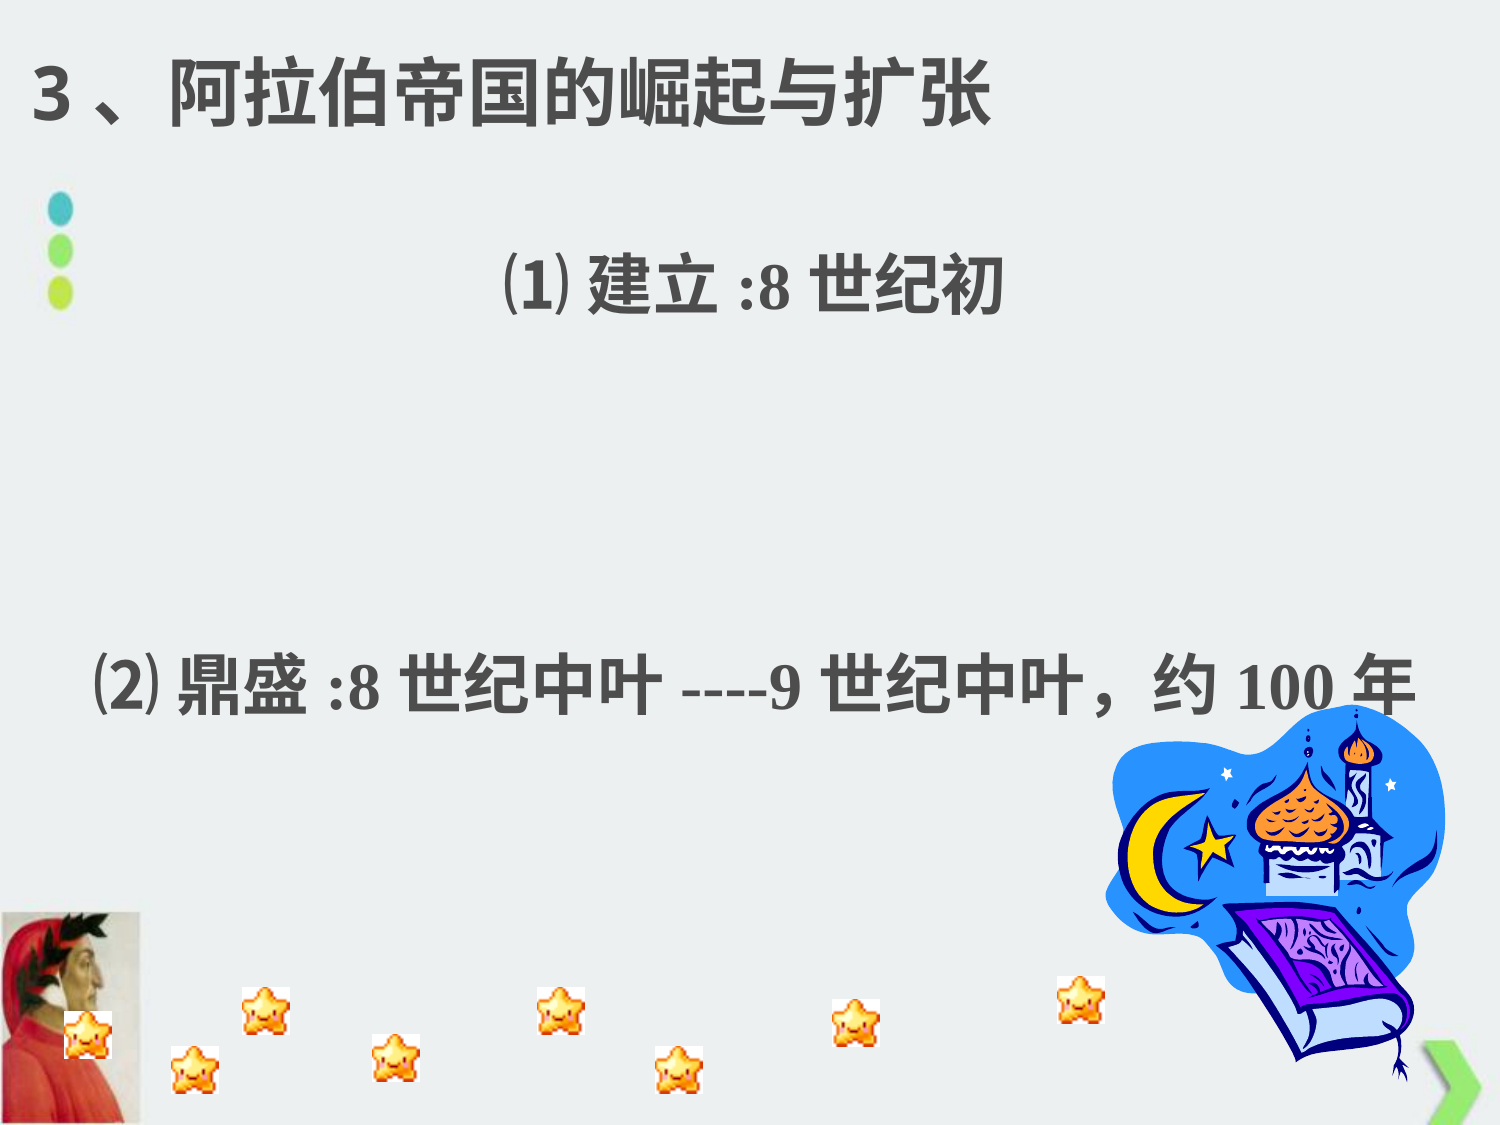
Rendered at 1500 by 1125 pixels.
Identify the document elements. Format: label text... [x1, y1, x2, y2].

picture [0, 0, 1500, 1125]
text_box ⑴建立:8世纪初 ⑵鼎盛:8世纪中叶----9世纪中叶，约100年 [29, 235, 1483, 731]
text_box 3、阿拉伯帝国的崛起与扩张 [0, 30, 1022, 150]
